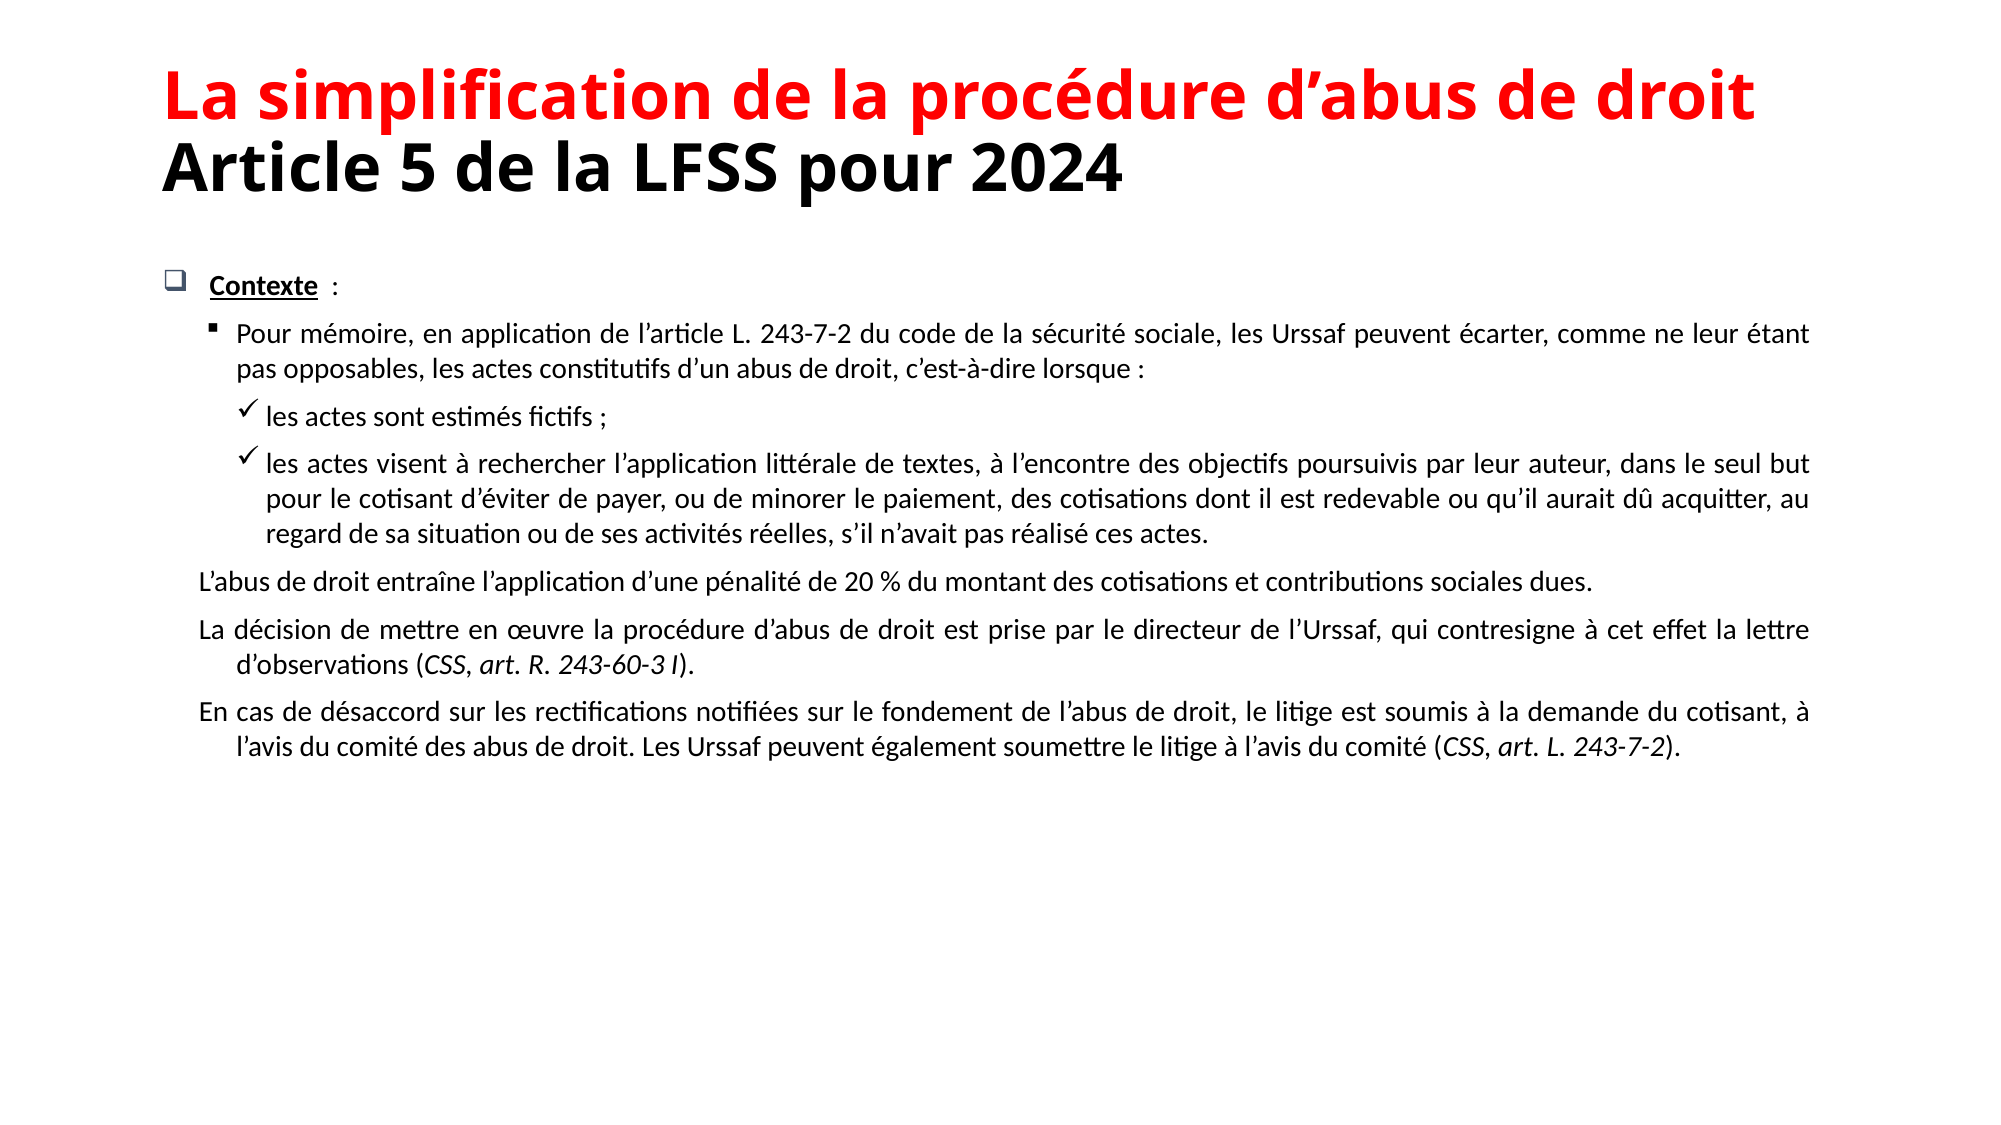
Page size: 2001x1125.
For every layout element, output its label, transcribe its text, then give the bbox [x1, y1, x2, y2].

title La simplification de la procédure d’abus de droit Article 5 de la LFSS pour 2024 [147, 75, 1909, 193]
list Contexte : Pour mémoire, en application de l’article L. 243-7-2 du code de la sécurité sociale, les Urssaf peuvent écarter, comme ne leur étant pas opposables, les actes constitutifs d’un abus de droit, c’est-à-dire lorsque : les actes sont estimés fictifs ; les actes visent à rechercher l’application littérale de textes, à l’encontre des objectifs poursuivis par leur auteur, dans le seul but pour le cotisant d’éviter de payer, ou de minorer le paiement, des cotisations dont il est redevable ou qu’il aurait dû acquitter, au regard de sa situation ou de ses activités réelles, s’il n’avait pas réalisé ces actes. L’abus de droit entraîne l’application d’une pénalité de 20 % du montant des cotisations et contributions sociales dues. La décision de mettre en œuvre la procédure d’abus de droit est prise par le directeur de l’Urssaf, qui contresigne à cet effet la lettre d’observations (CSS, art. R. 243-60-3 I). En cas de désaccord sur les rectifications notifiées sur le fondement de l’abus de droit, le litige est soumis à la demande du cotisant, à l’avis du comité des abus de droit. Les Urssaf peuvent également soumettre le litige à l’avis du comité (CSS, art. L. 243-7-2). [147, 259, 1827, 963]
